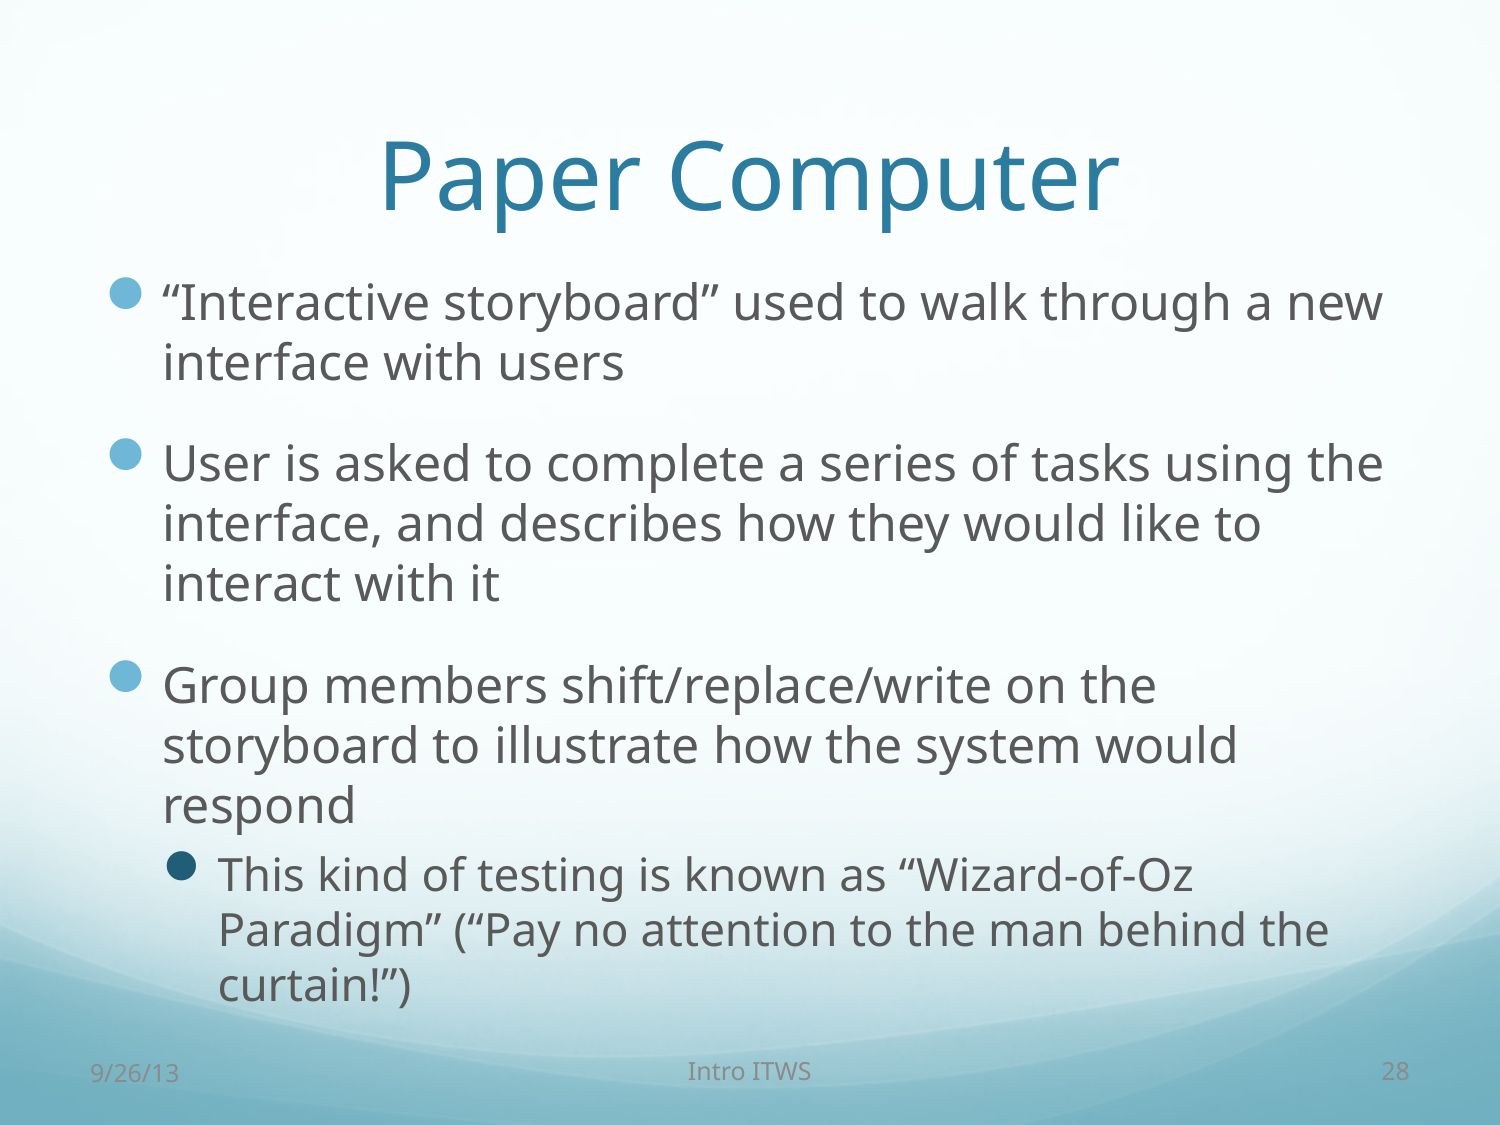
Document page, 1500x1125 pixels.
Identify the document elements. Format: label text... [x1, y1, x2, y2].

footer Intro ITWS [512, 1042, 988, 1103]
title Paper Computer [89, 17, 1410, 238]
list “Interactive storyboard” used to walk through a new interface with users User is asked to complete a series of tasks using the interface, and describes how they would like to interact with it Group members shift/replace/write on the storyboard to illustrate how the system would respond This kind of testing is known as “Wizard-of-Oz Paradigm” (“Pay no attention to the man behind the curtain!”) [89, 262, 1410, 976]
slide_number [75, 1042, 425, 1103]
slide_number 28 [1074, 1042, 1425, 1103]
